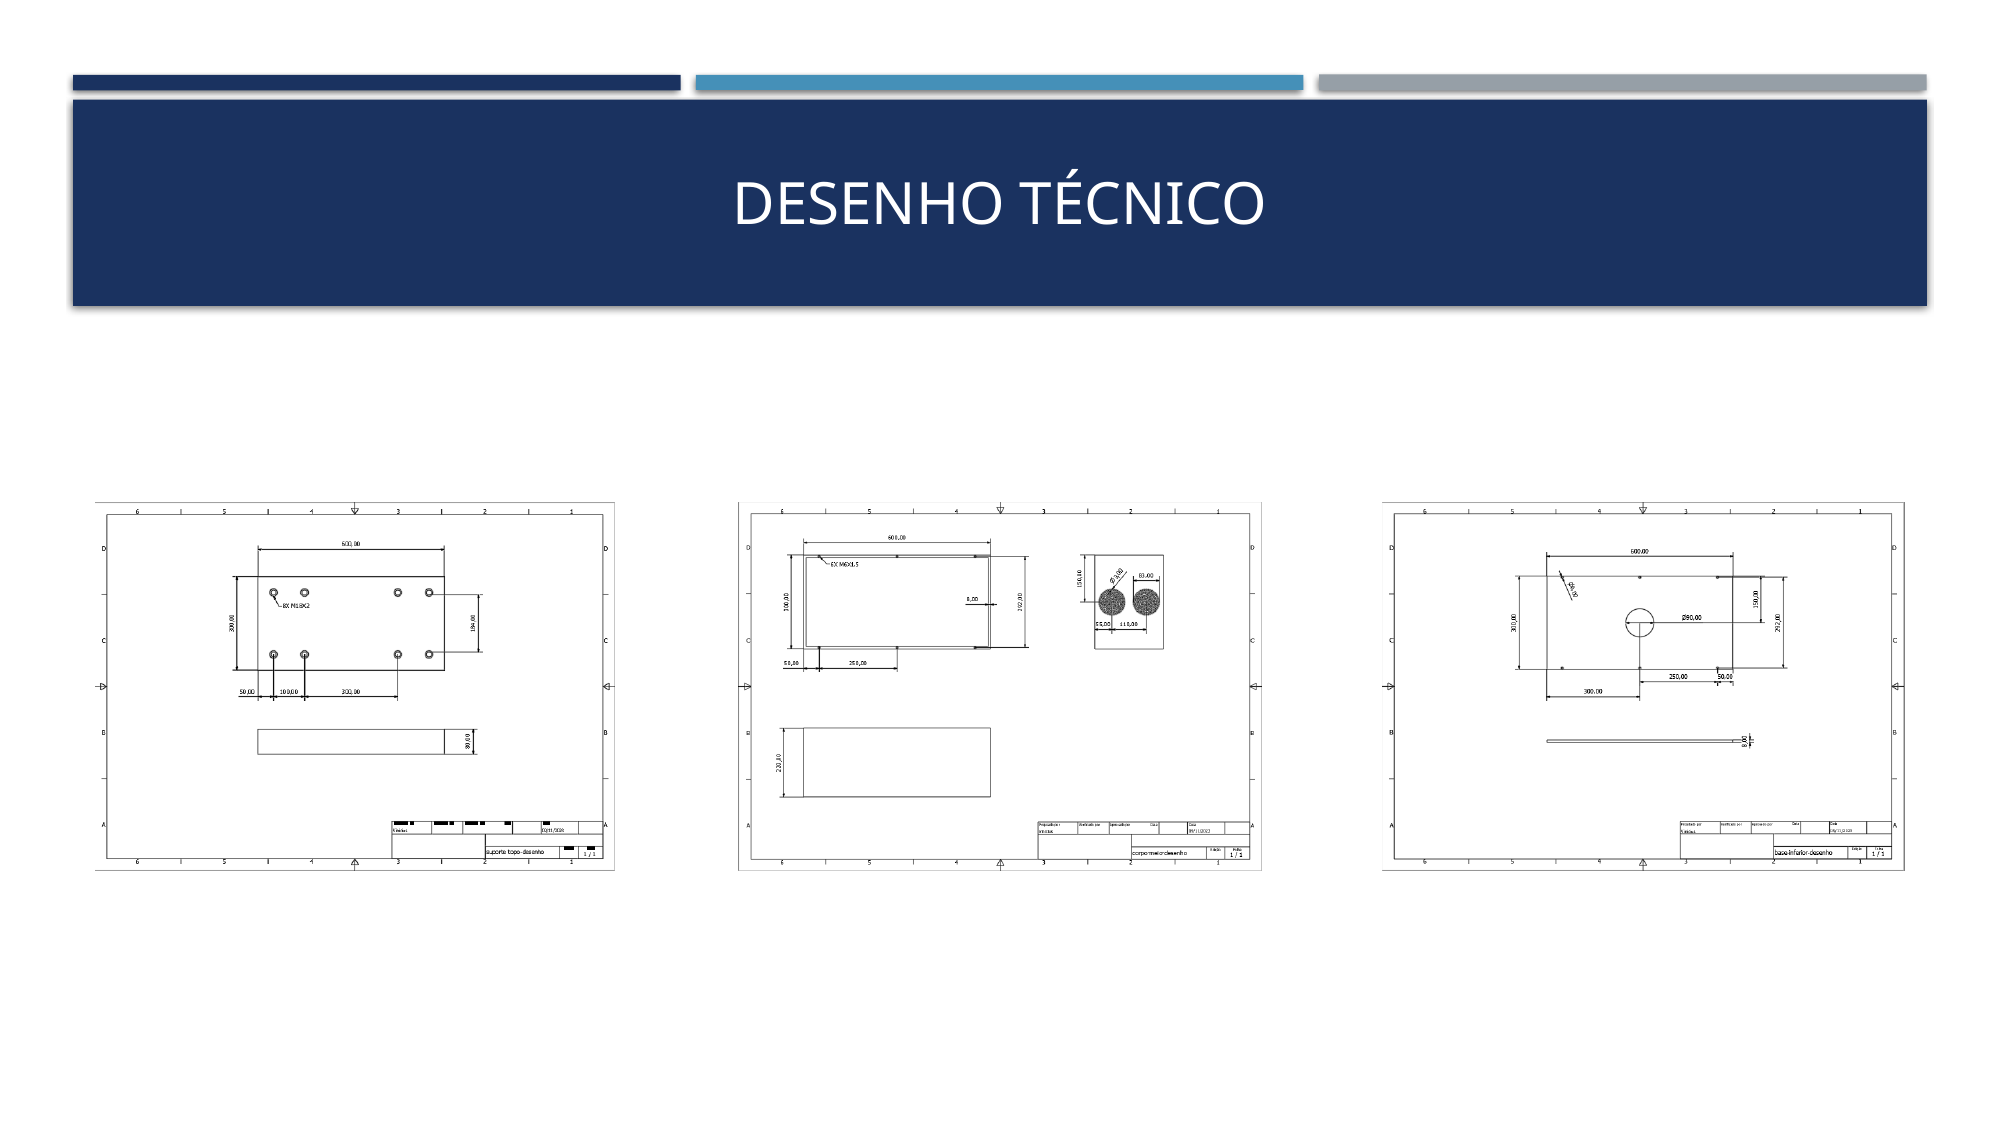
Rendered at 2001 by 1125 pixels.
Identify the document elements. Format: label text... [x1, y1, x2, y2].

picture [1382, 502, 1906, 871]
title Desenho técnico [95, 119, 1905, 282]
picture [738, 502, 1262, 871]
picture [94, 502, 615, 871]
